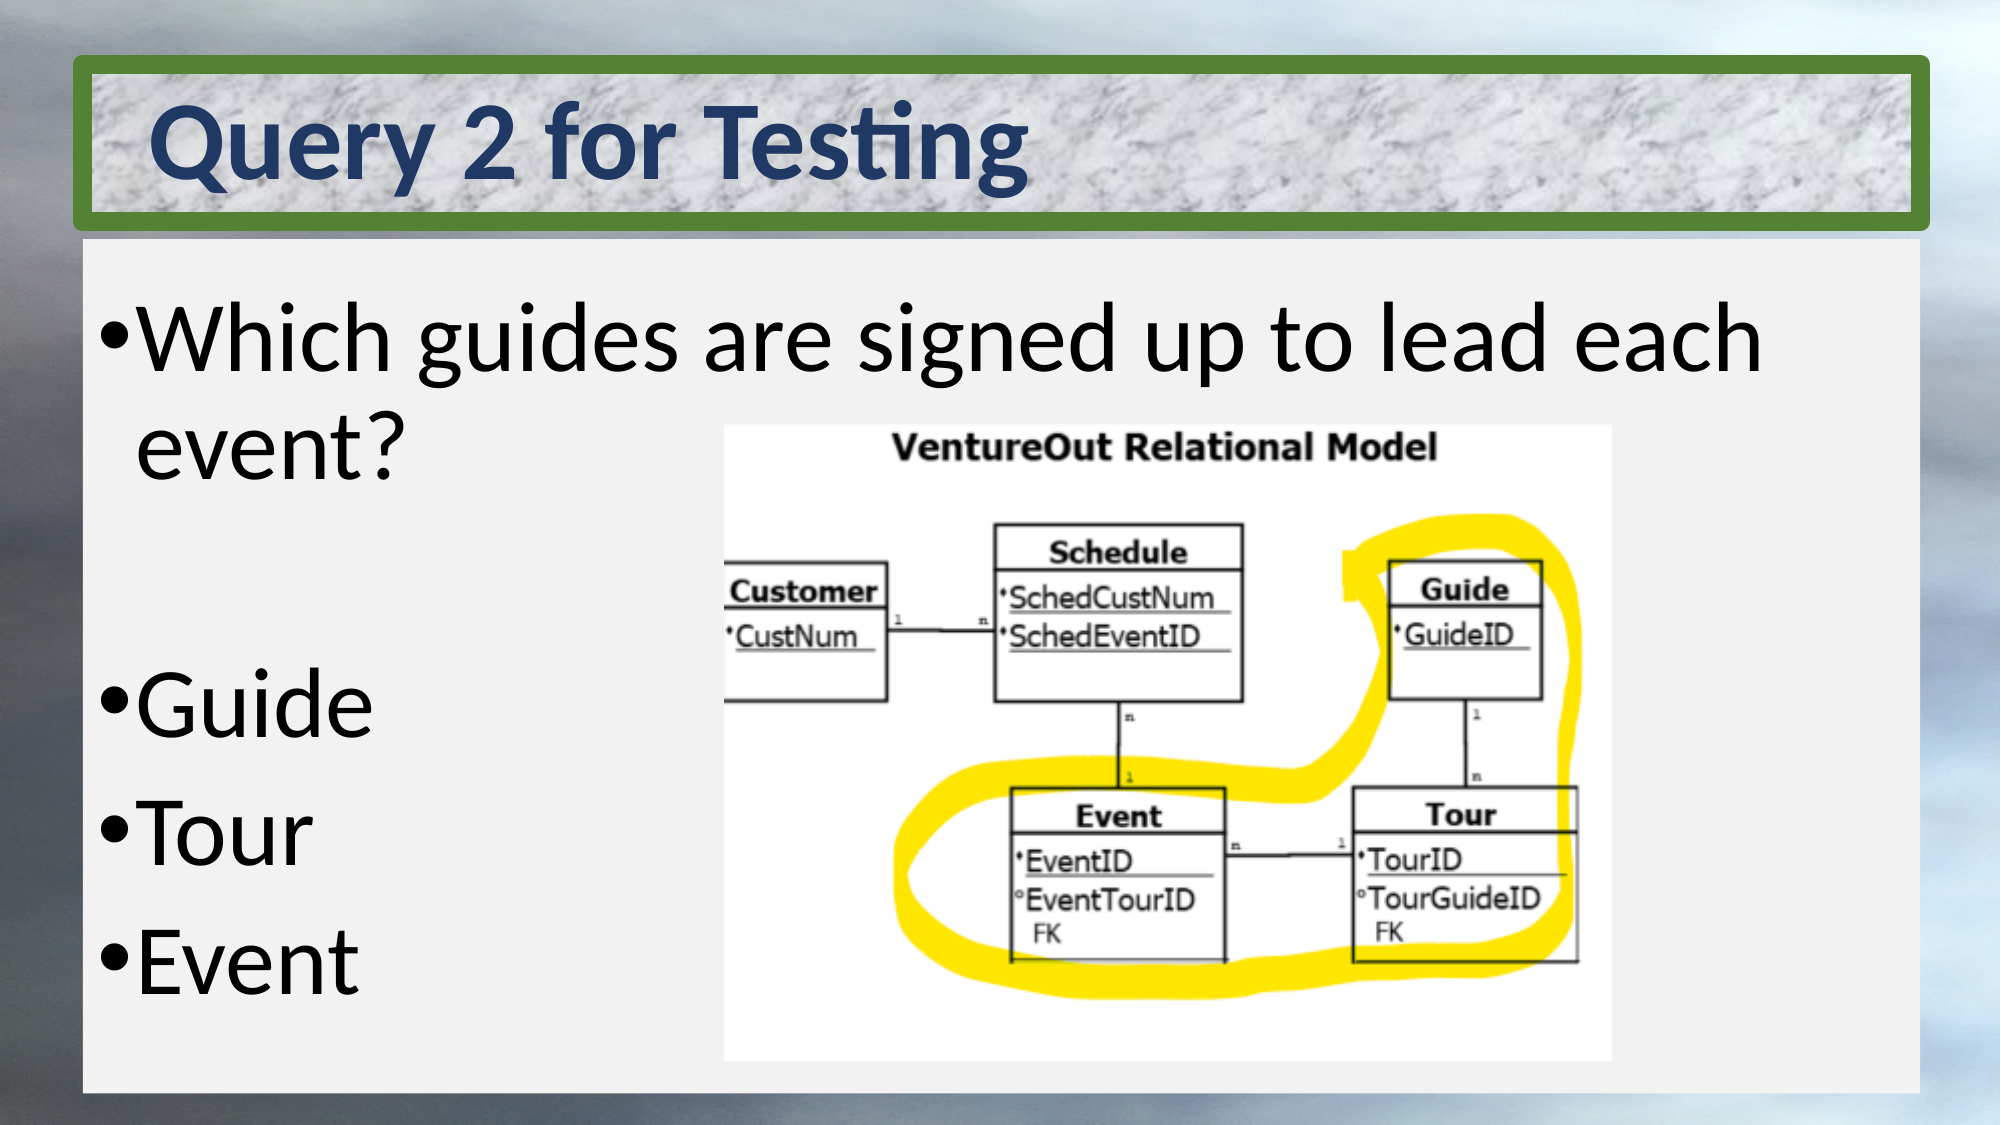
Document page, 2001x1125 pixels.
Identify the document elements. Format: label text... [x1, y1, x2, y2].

picture [724, 424, 1612, 1061]
list Which guides are signed up to lead each event? Guide Tour Event [82, 239, 1921, 1094]
title Query 2 for Testing [82, 64, 1921, 222]
title Tour Table Attributes [0, 0, 2000, 1125]
